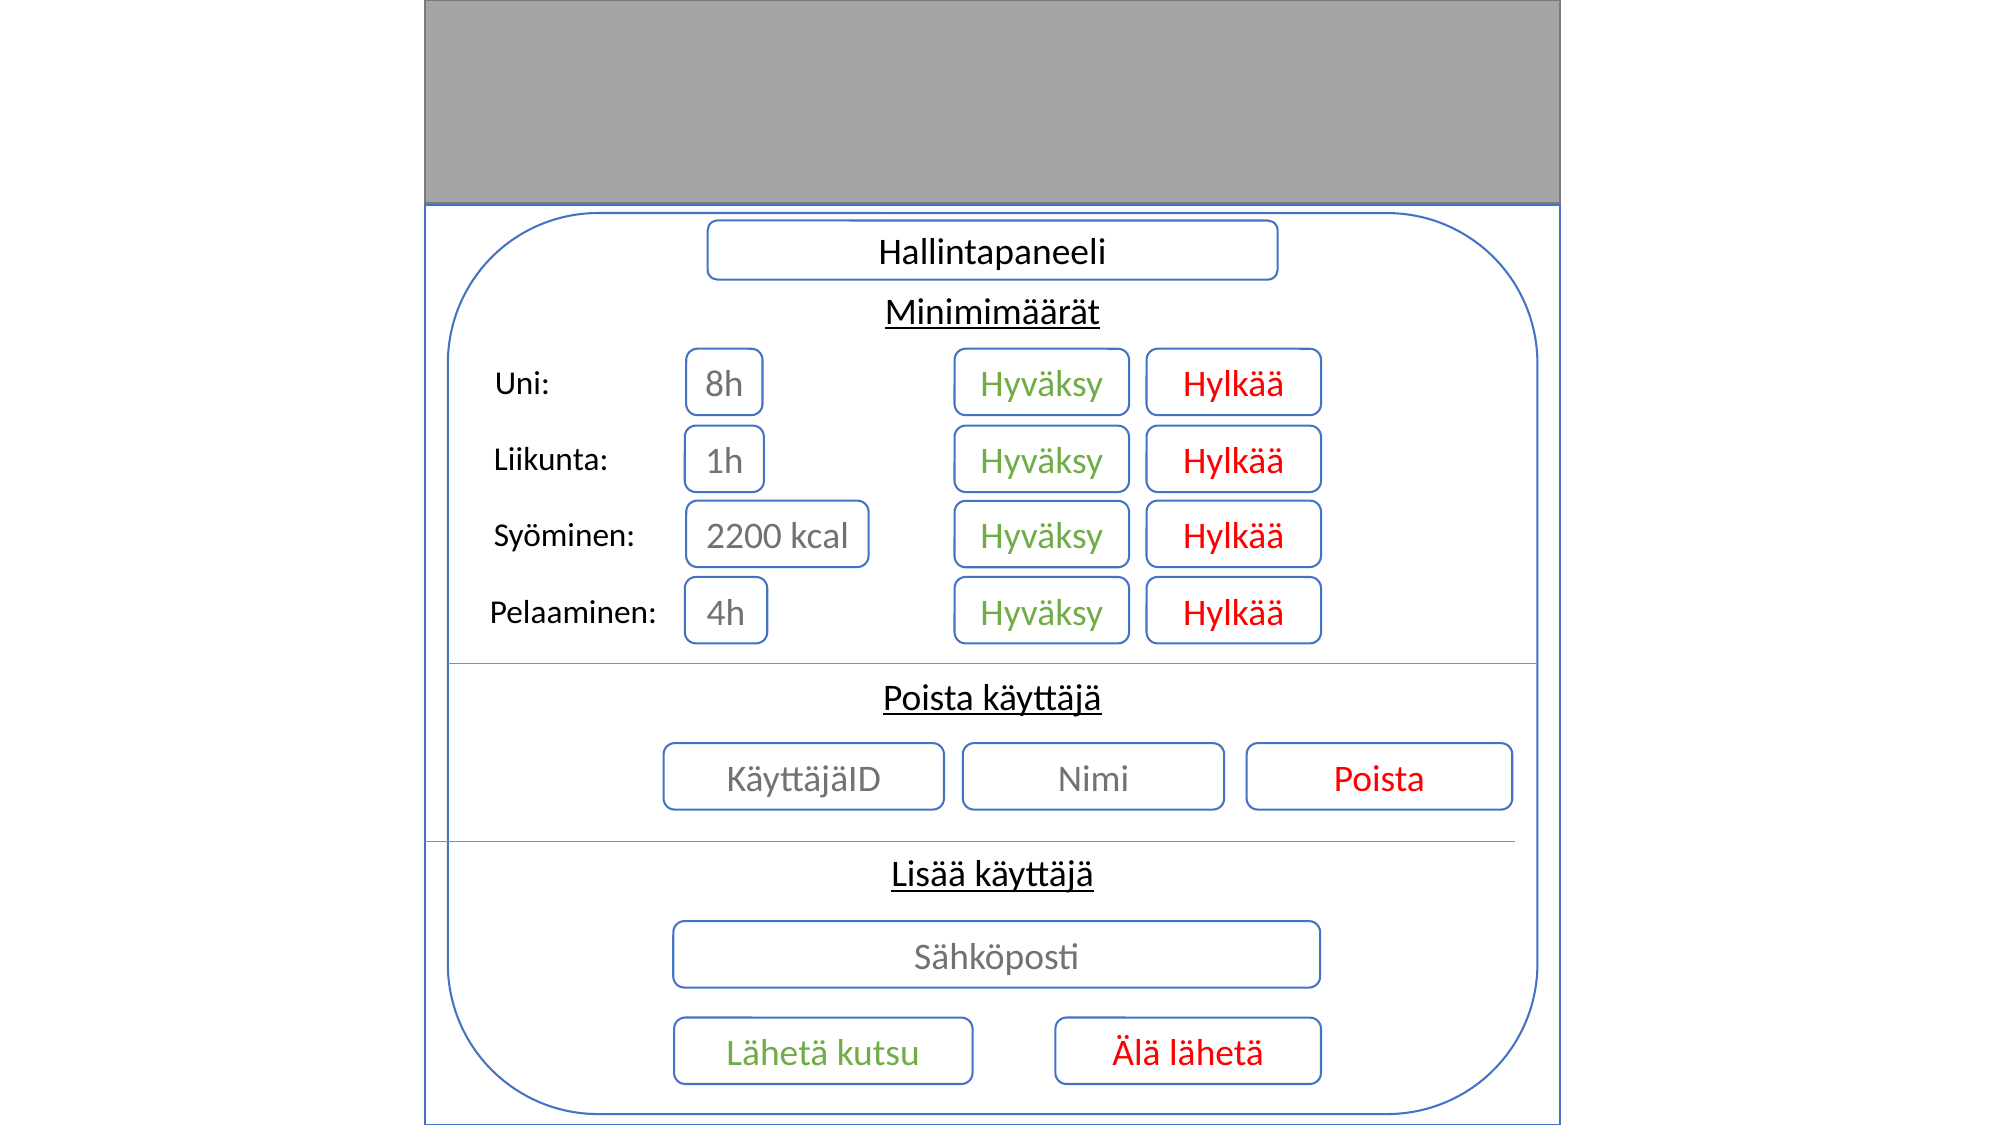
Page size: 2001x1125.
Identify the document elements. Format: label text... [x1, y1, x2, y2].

text_box Lisää käyttäjä [876, 842, 1109, 902]
text_box Sähköposti [672, 920, 1322, 989]
text_box Uni: [479, 354, 566, 409]
text_box Hyväksy [953, 347, 1131, 417]
text_box Hylkää [1145, 499, 1323, 569]
text_box 4h [683, 575, 769, 645]
text_box KäyttäjäID [662, 742, 946, 811]
text_box [424, 0, 1561, 204]
text_box [424, 204, 1561, 1125]
text_box Hyväksy [953, 499, 1131, 569]
text_box Hylkää [1145, 575, 1323, 645]
text_box [446, 211, 1539, 1116]
text_box Liikunta: [479, 430, 625, 485]
text_box Hylkää [1145, 424, 1323, 494]
text_box 1h [683, 424, 765, 494]
text_box Syöminen: [479, 505, 653, 561]
text_box Älä lähetä [1054, 1016, 1323, 1086]
text_box Hyväksy [953, 575, 1131, 645]
text_box Pelaaminen: [475, 582, 675, 638]
text_box 8h [685, 347, 764, 417]
text_box Hyväksy [953, 424, 1131, 494]
text_box Poista käyttäjä [868, 665, 1117, 725]
text_box Hylkää [1145, 347, 1323, 417]
text_box Nimi [961, 742, 1226, 811]
text_box Minimimäärät [870, 281, 1116, 340]
text_box 2200 kcal [685, 499, 870, 569]
text_box Lähetä kutsu [673, 1016, 974, 1086]
text_box Poista [1245, 742, 1514, 811]
text_box Hallintapaneeli [706, 219, 1279, 281]
